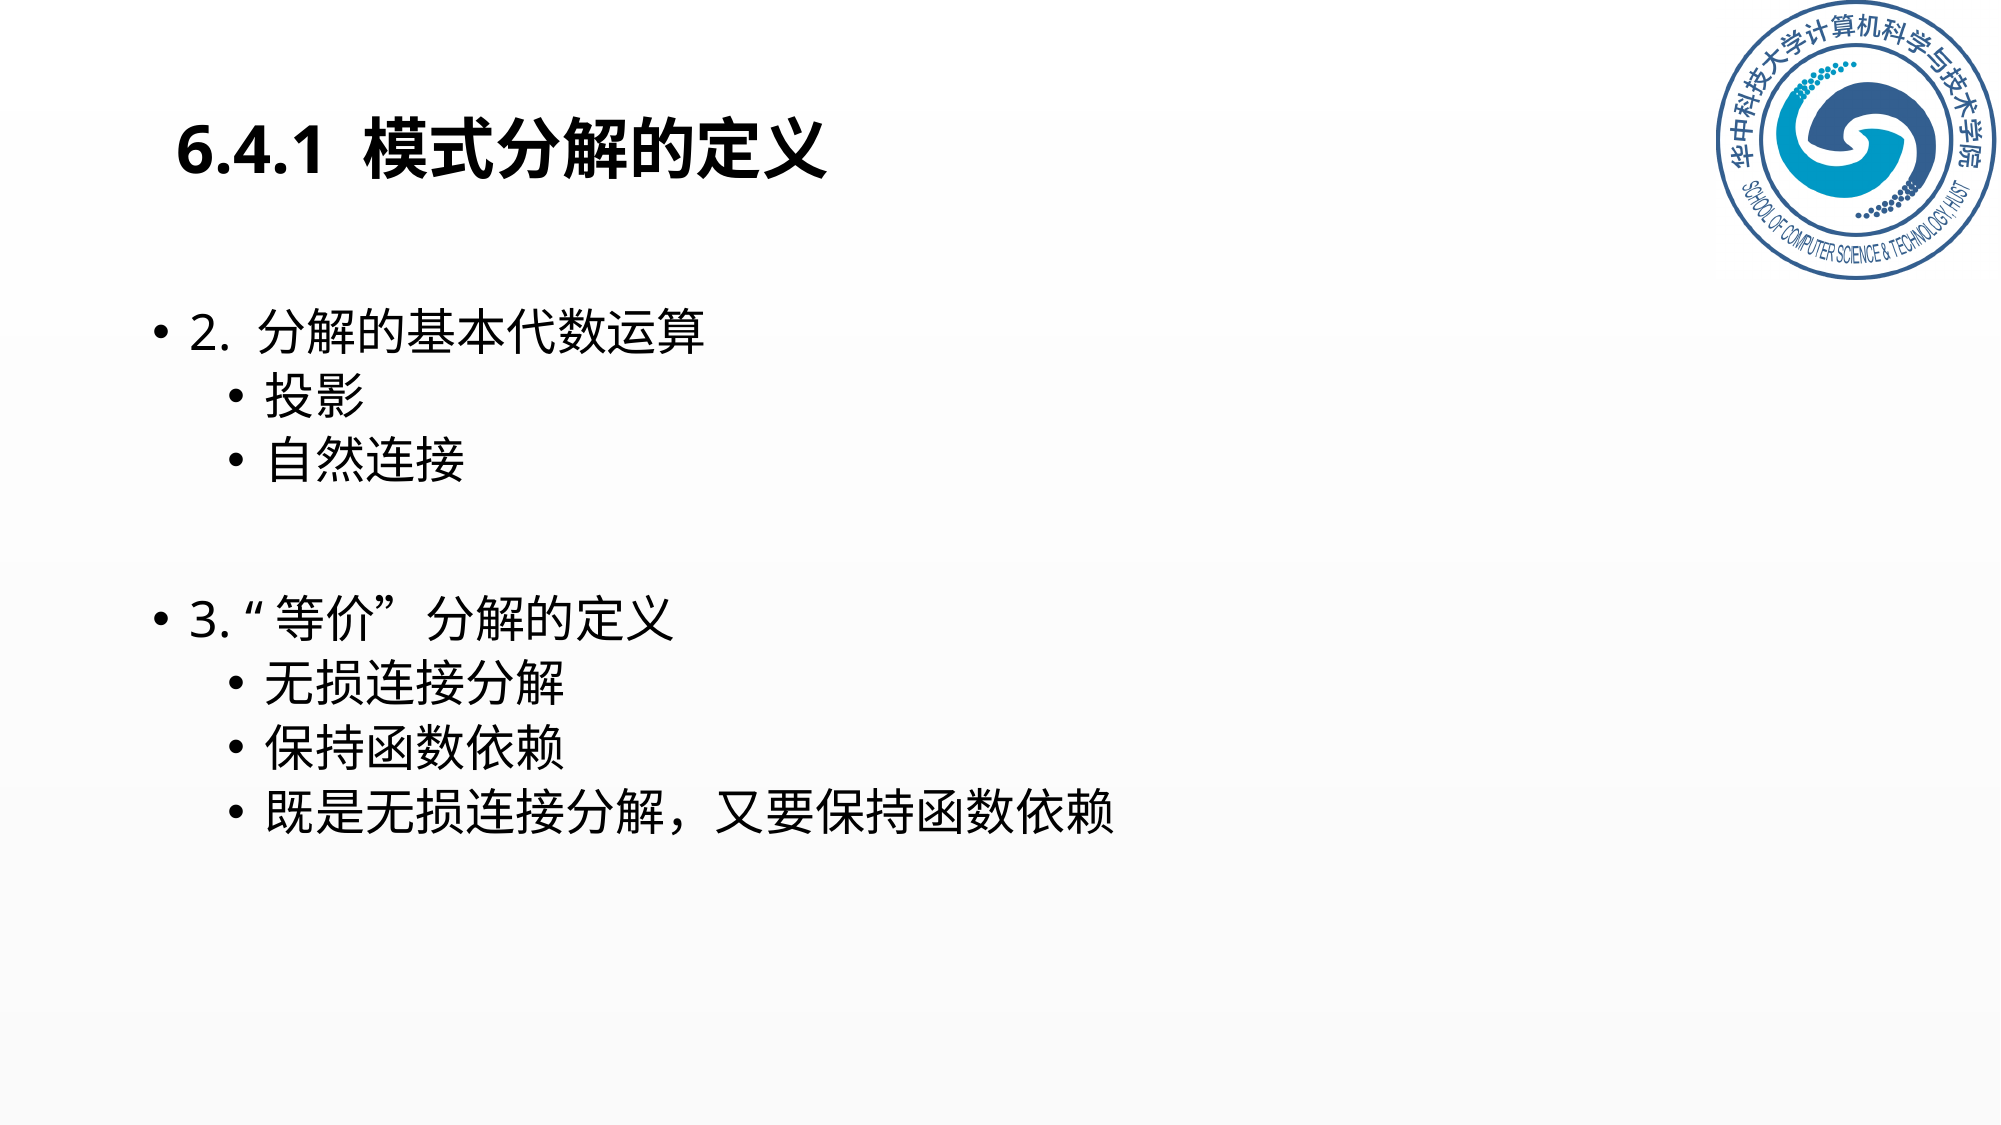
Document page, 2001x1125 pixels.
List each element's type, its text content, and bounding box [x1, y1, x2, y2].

title 6.4.1 模式分解的定义 [161, 113, 1437, 190]
list 2. 分解的基本代数运算 投影 自然连接 3. “等价”分解的定义 无损连接分解 保持函数依赖 既是无损连接分解，又要保持函数依赖 [137, 299, 1863, 1014]
picture [1716, 0, 1999, 280]
